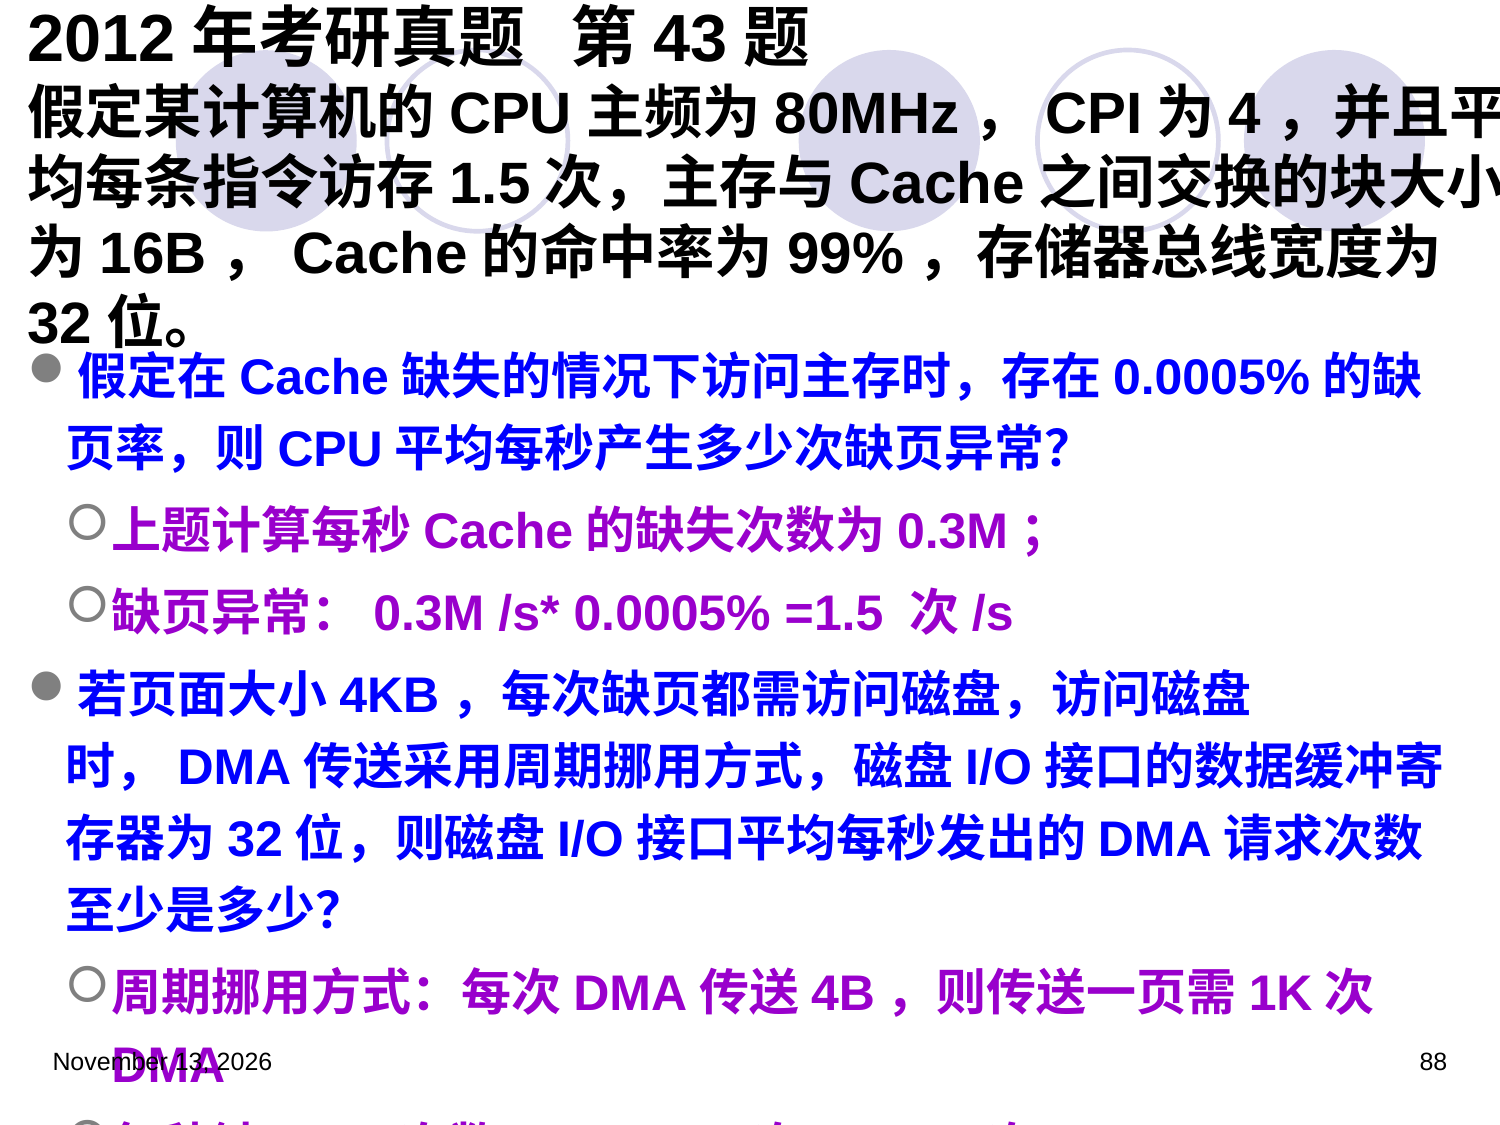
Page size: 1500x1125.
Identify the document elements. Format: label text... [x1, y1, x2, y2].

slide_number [37, 1037, 388, 1113]
title 2012年考研真题 第43题 假定某计算机的CPU主频为80MHz，CPI为4，并且平均每条指令访存1.5次，主存与Cache之间交换的块大小为16B，Cache的命中率为99%，存储器总线宽度为32位。 [12, 12, 1500, 338]
list 假定在Cache缺失的情况下访问主存时，存在0.0005%的缺页率，则CPU平均每秒产生多少次缺页异常？ 上题计算每秒Cache的缺失次数为0.3M； 缺页异常：0.3M /s* 0.0005% =1.5 次/s 若页面大小4KB，每次缺页都需访问磁盘，访问磁盘时，DMA传送采用周期挪用方式，磁盘I/O接口的数据缓冲寄存器为32位，则磁盘I/O接口平均每秒发出的DMA请求次数至少是多少？ 周期挪用方式：每次DMA传送4B，则传送一页需1K次DMA 每秒钟DMA次数：1K * 1.5次 = 1.5K次 [12, 324, 1475, 1075]
slide_number 88 [1112, 1037, 1463, 1113]
